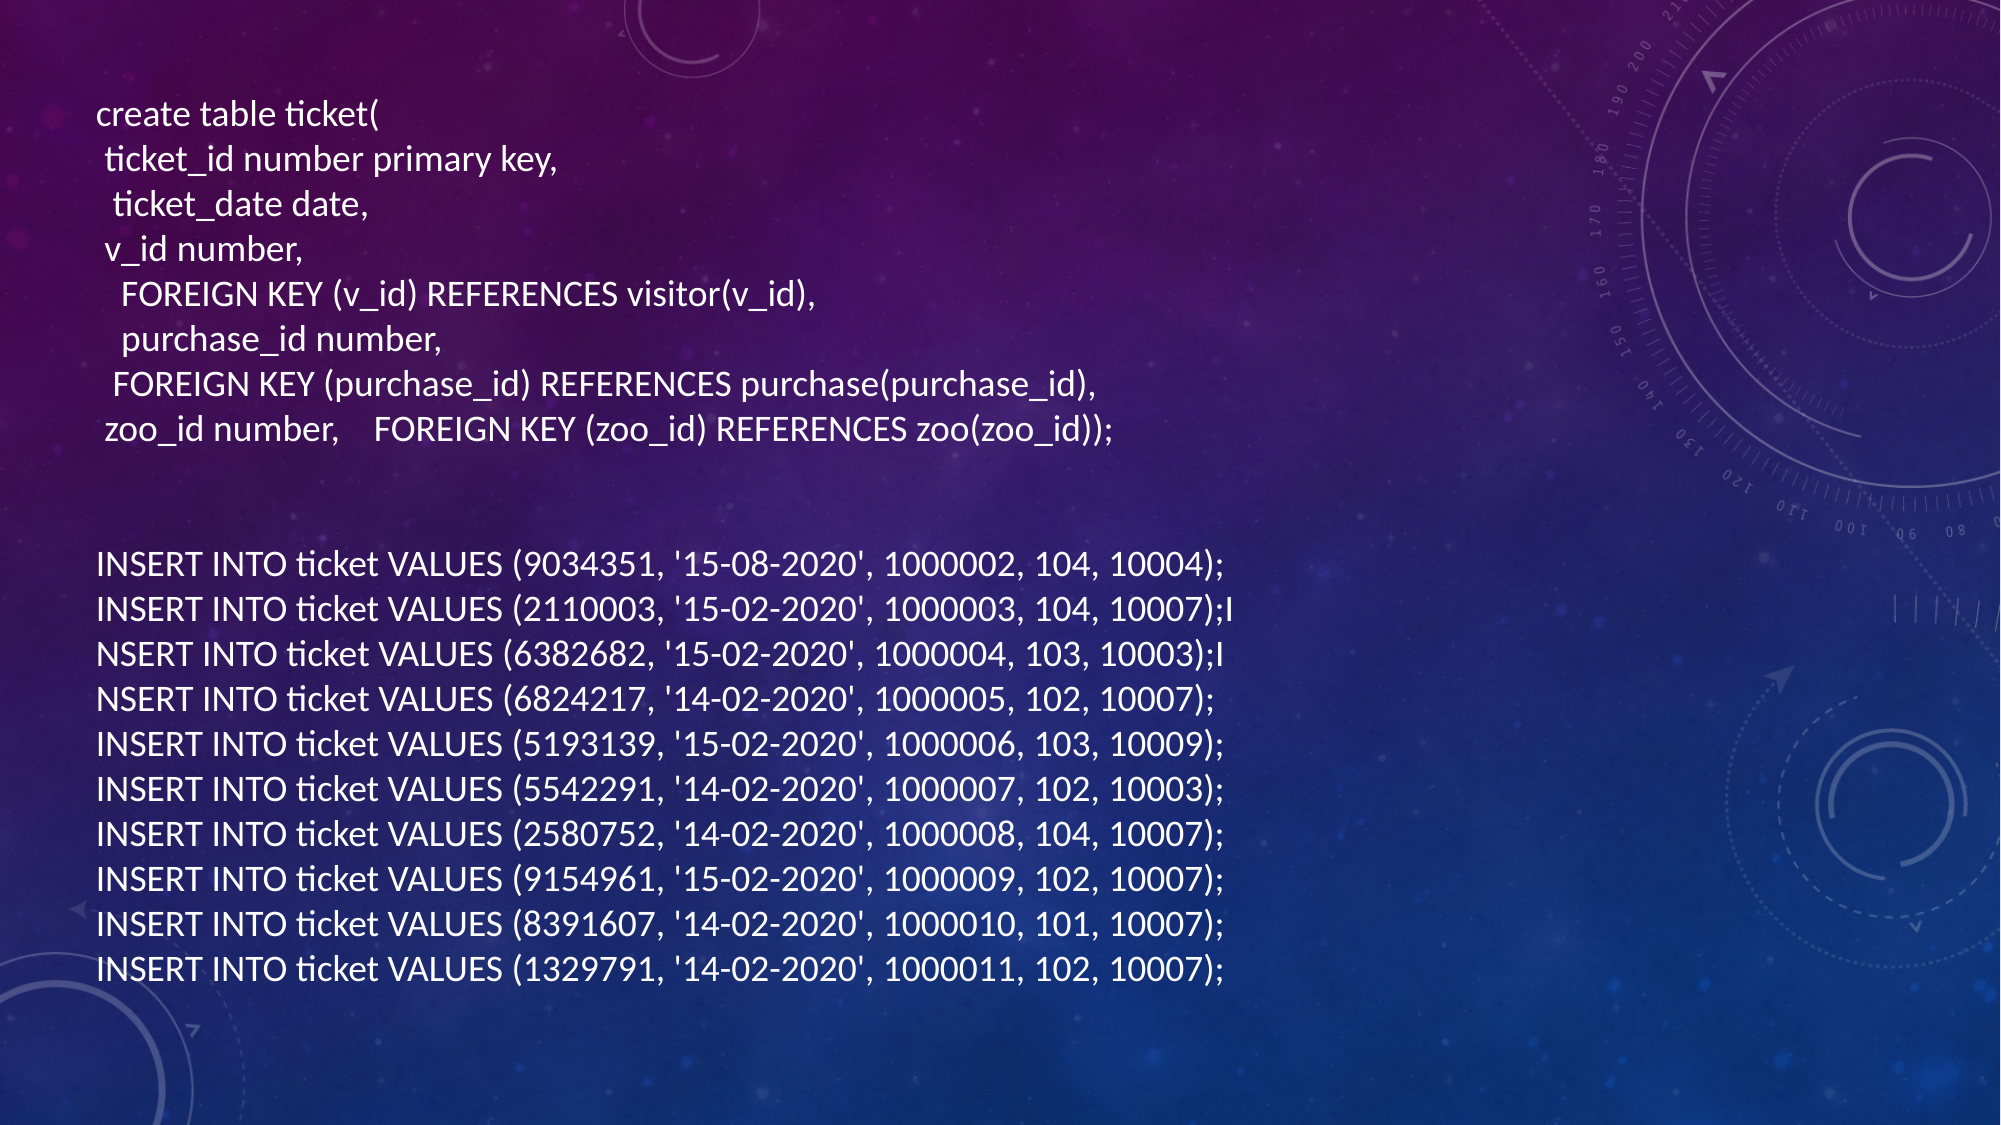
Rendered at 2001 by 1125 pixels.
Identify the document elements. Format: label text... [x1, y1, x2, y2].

picture [0, 0, 2001, 1125]
text_box create table ticket( ticket_id number primary key, ticket_date date, v_id number, FOREIGN KEY (v_id) REFERENCES visitor(v_id), purchase_id number, FOREIGN KEY (purchase_id) REFERENCES purchase(purchase_id), zoo_id number, FOREIGN KEY (zoo_id) REFERENCES zoo(zoo_id)); INSERT INTO ticket VALUES (9034351, '15-08-2020', 1000002, 104, 10004); INSERT INTO ticket VALUES (2110003, '15-02-2020', 1000003, 104, 10007);I NSERT INTO ticket VALUES (6382682, '15-02-2020', 1000004, 103, 10003);I NSERT INTO ticket VALUES (6824217, '14-02-2020', 1000005, 102, 10007); INSERT INTO ticket VALUES (5193139, '15-02-2020', 1000006, 103, 10009); INSERT INTO ticket VALUES (5542291, '14-02-2020', 1000007, 102, 10003); INSERT INTO ticket VALUES (2580752, '14-02-2020', 1000008, 104, 10007); INSERT INTO ticket VALUES (9154961, '15-02-2020', 1000009, 102, 10007); INSERT INTO ticket VALUES (8391607, '14-02-2020', 1000010, 101, 10007); INSERT INTO ticket VALUES (1329791, '14-02-2020', 1000011, 102, 10007); [81, 81, 1619, 996]
